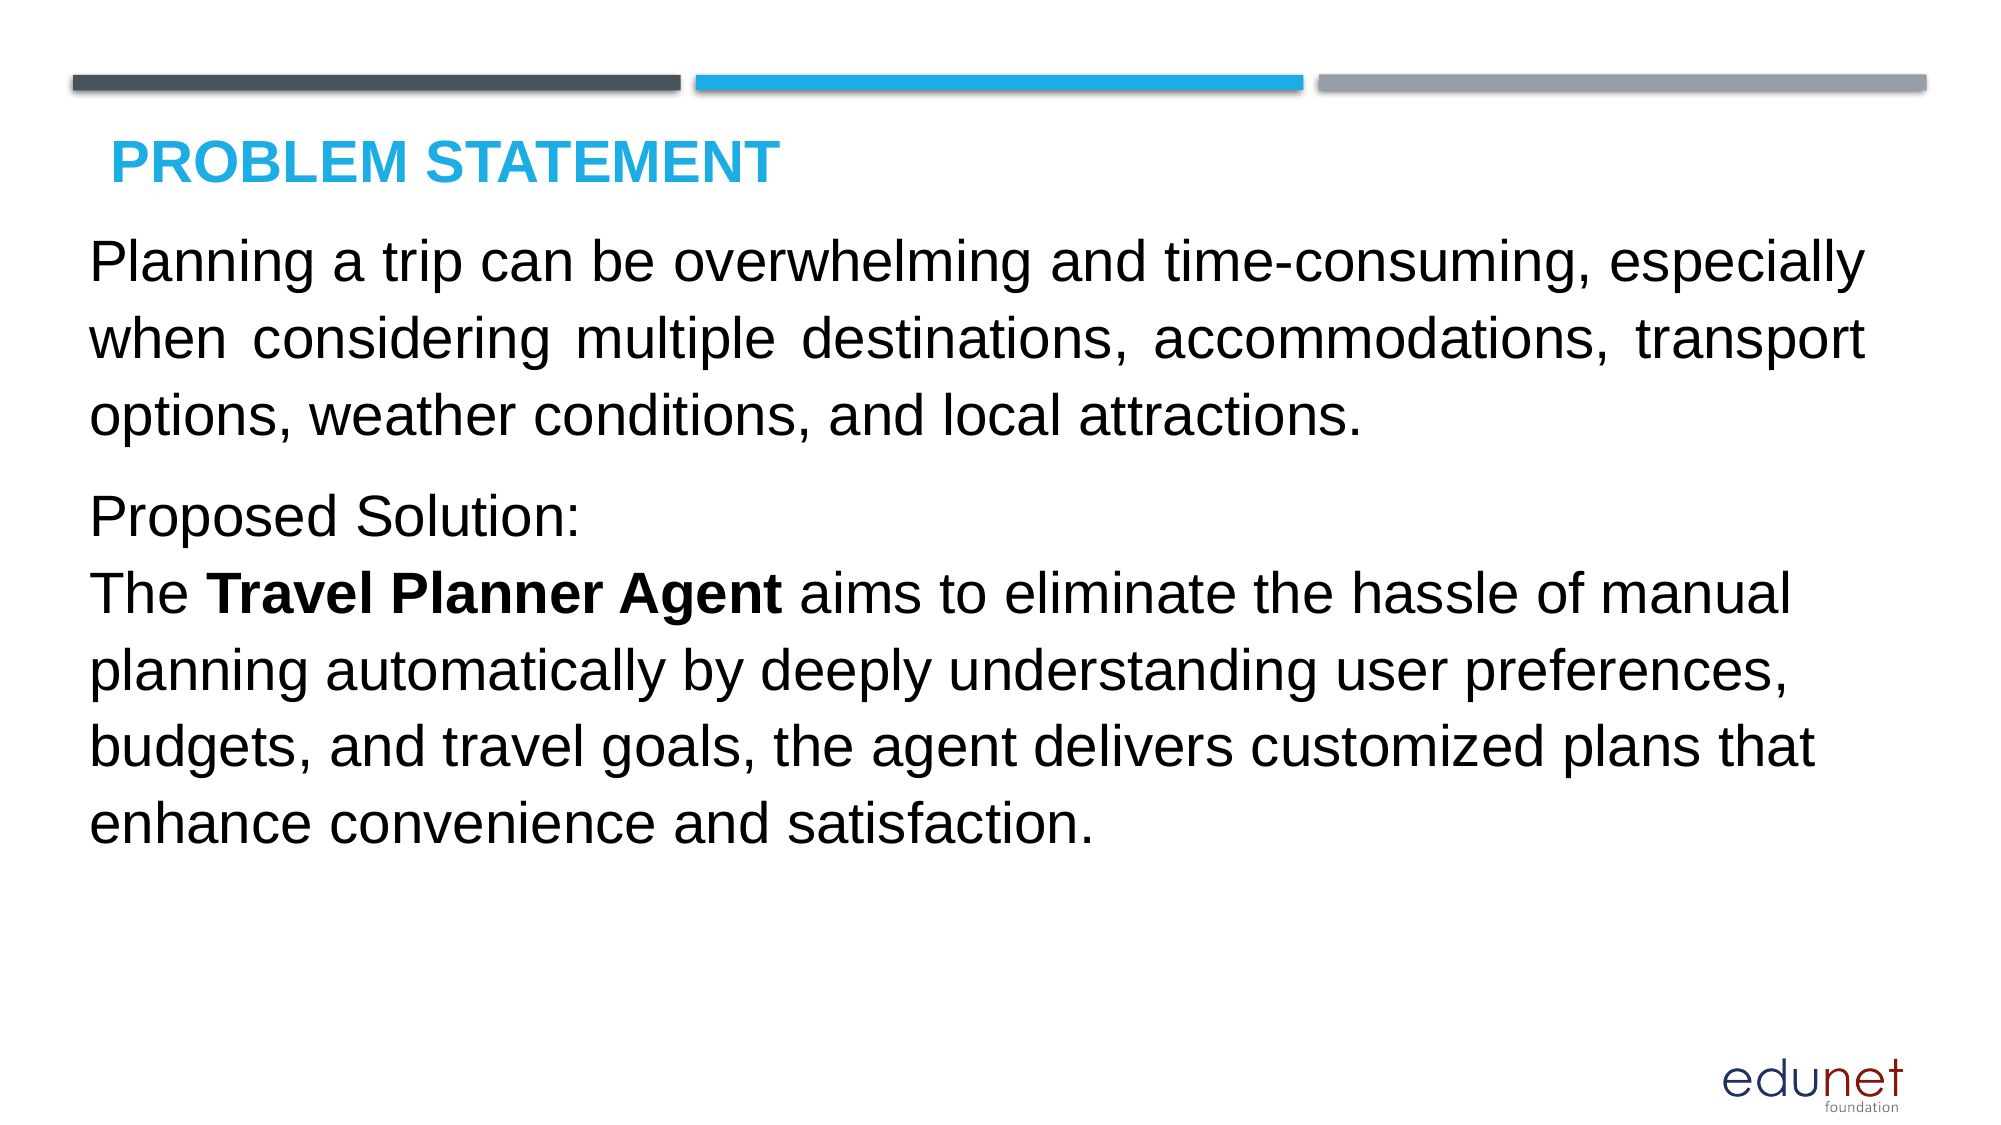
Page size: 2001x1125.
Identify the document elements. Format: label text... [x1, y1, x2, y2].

picture [1719, 1056, 1905, 1116]
title Problem Statement [95, 115, 1905, 203]
list Planning a trip can be overwhelming and time-consuming, especially when considering multiple destinations, accommodations, transport options, weather conditions, and local attractions. Proposed Solution: The Travel Planner Agent aims to eliminate the hassle of manual planning automatically by deeply understanding user preferences, budgets, and travel goals, the agent delivers customized plans that enhance convenience and satisfaction. [74, 203, 1884, 970]
